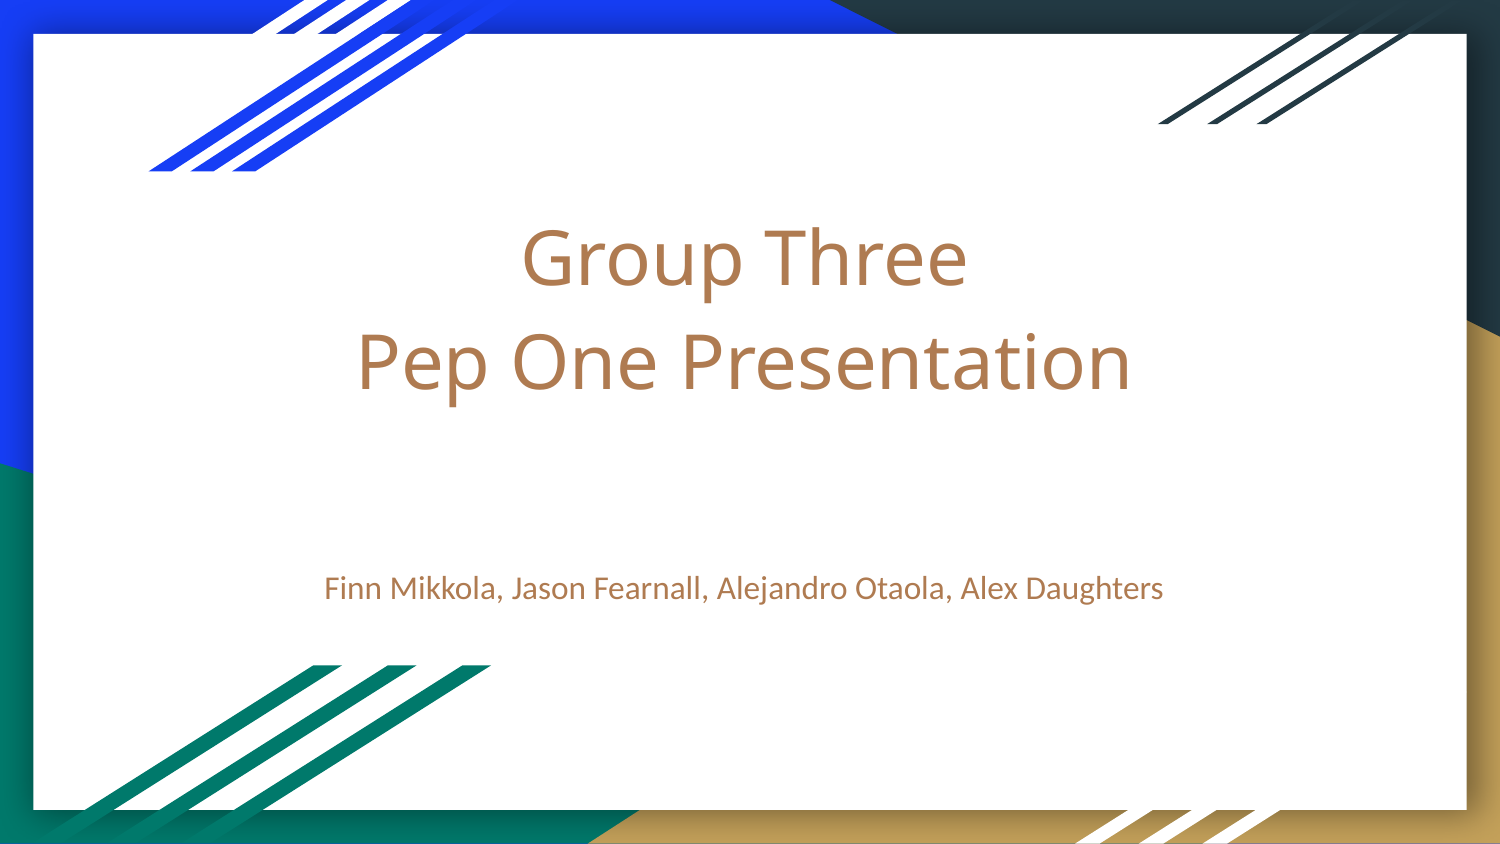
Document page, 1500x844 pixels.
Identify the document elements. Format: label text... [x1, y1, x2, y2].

title Group Three Pep One Presentation [304, 189, 1185, 427]
subtitle Finn Mikkola, Jason Fearnall, Alejandro Otaola, Alex Daughters [304, 559, 1185, 646]
